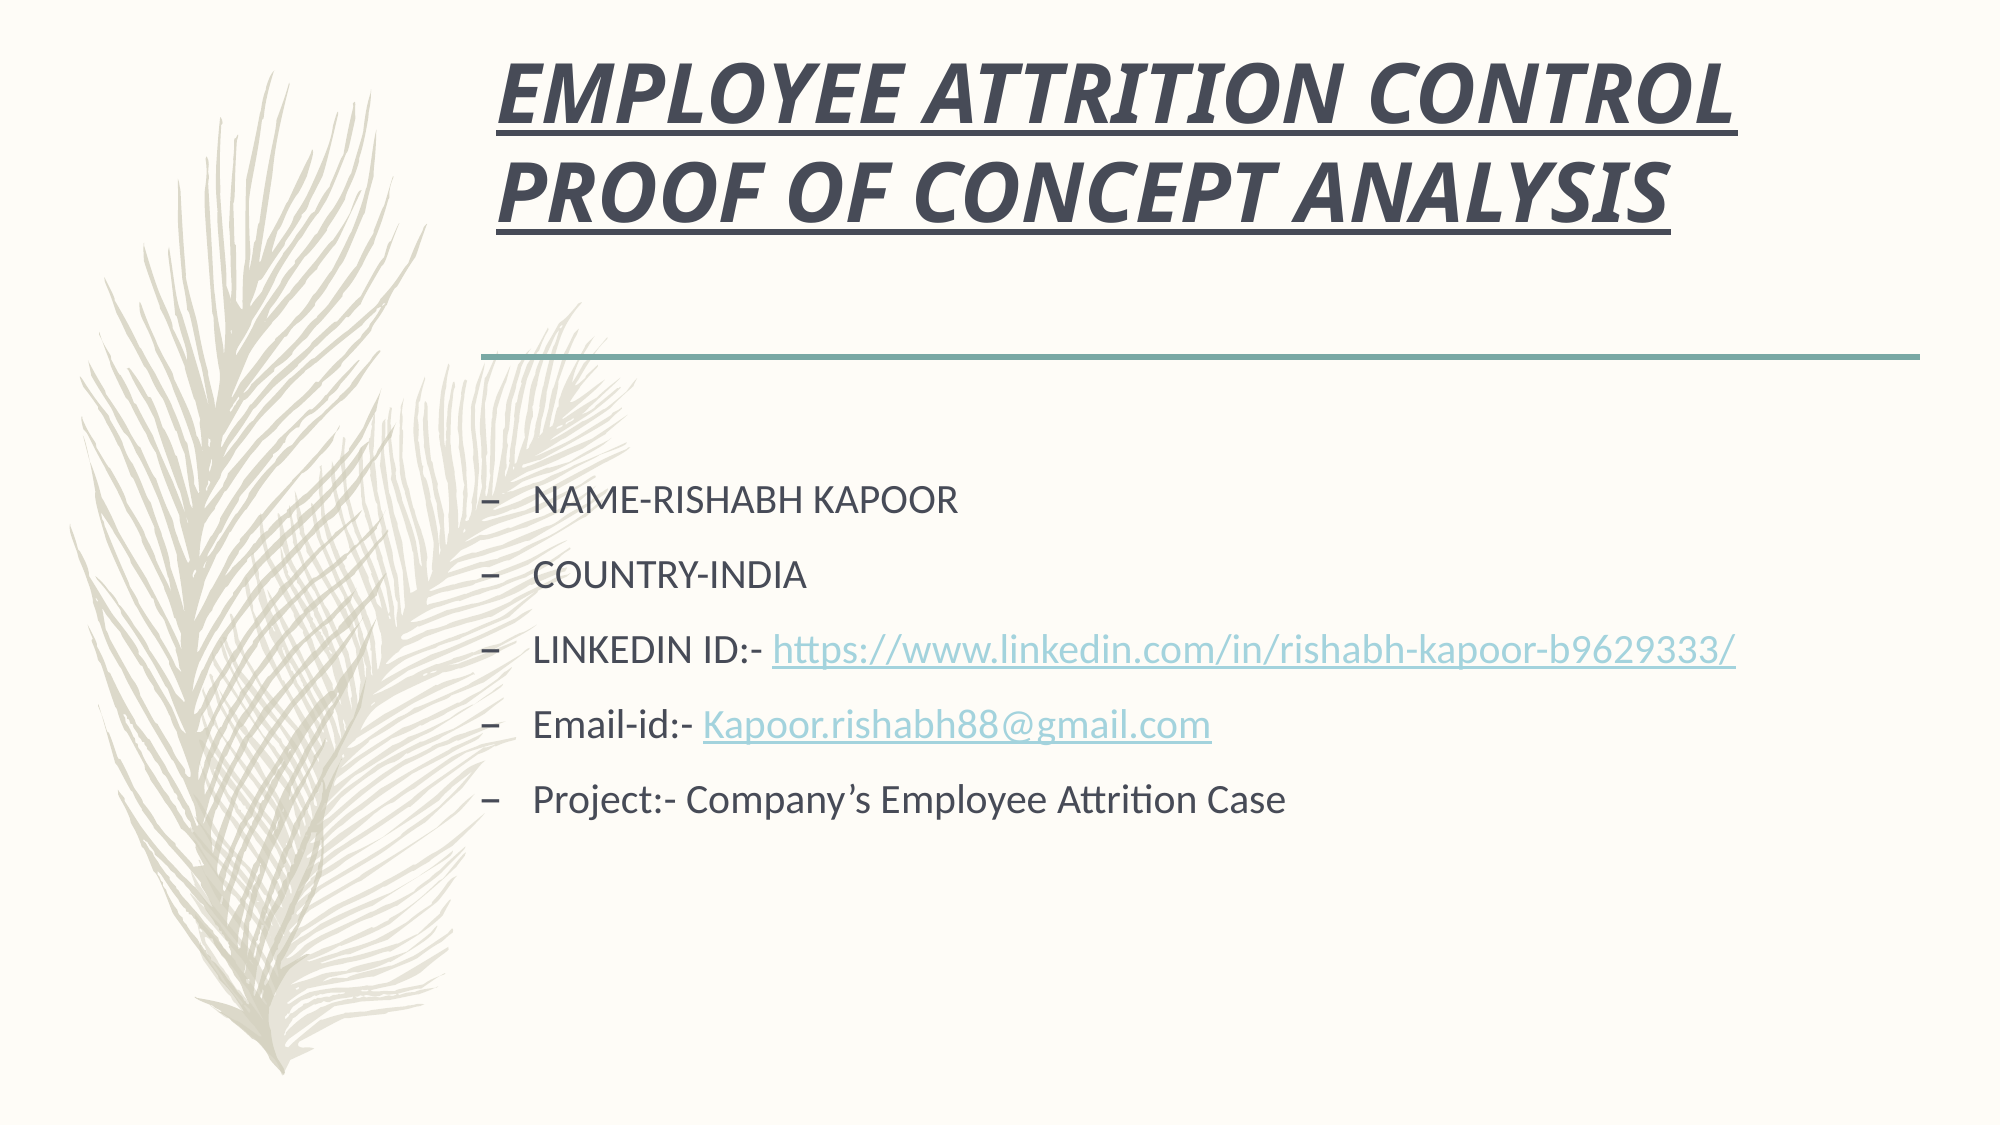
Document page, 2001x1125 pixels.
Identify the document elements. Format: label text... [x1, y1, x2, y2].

list NAME-RISHABH KAPOOR COUNTRY-INDIA LINKEDIN ID:- https://www.linkedin.com/in/rishabh-kapoor-b9629333/ Email-id:- Kapoor.rishabh88@gmail.com Project:- Company’s Employee Attrition Case [465, 458, 1904, 1068]
title EMPLOYEE ATTRITION CONTROL PROOF OF CONCEPT ANALYSIS [481, 36, 1920, 400]
